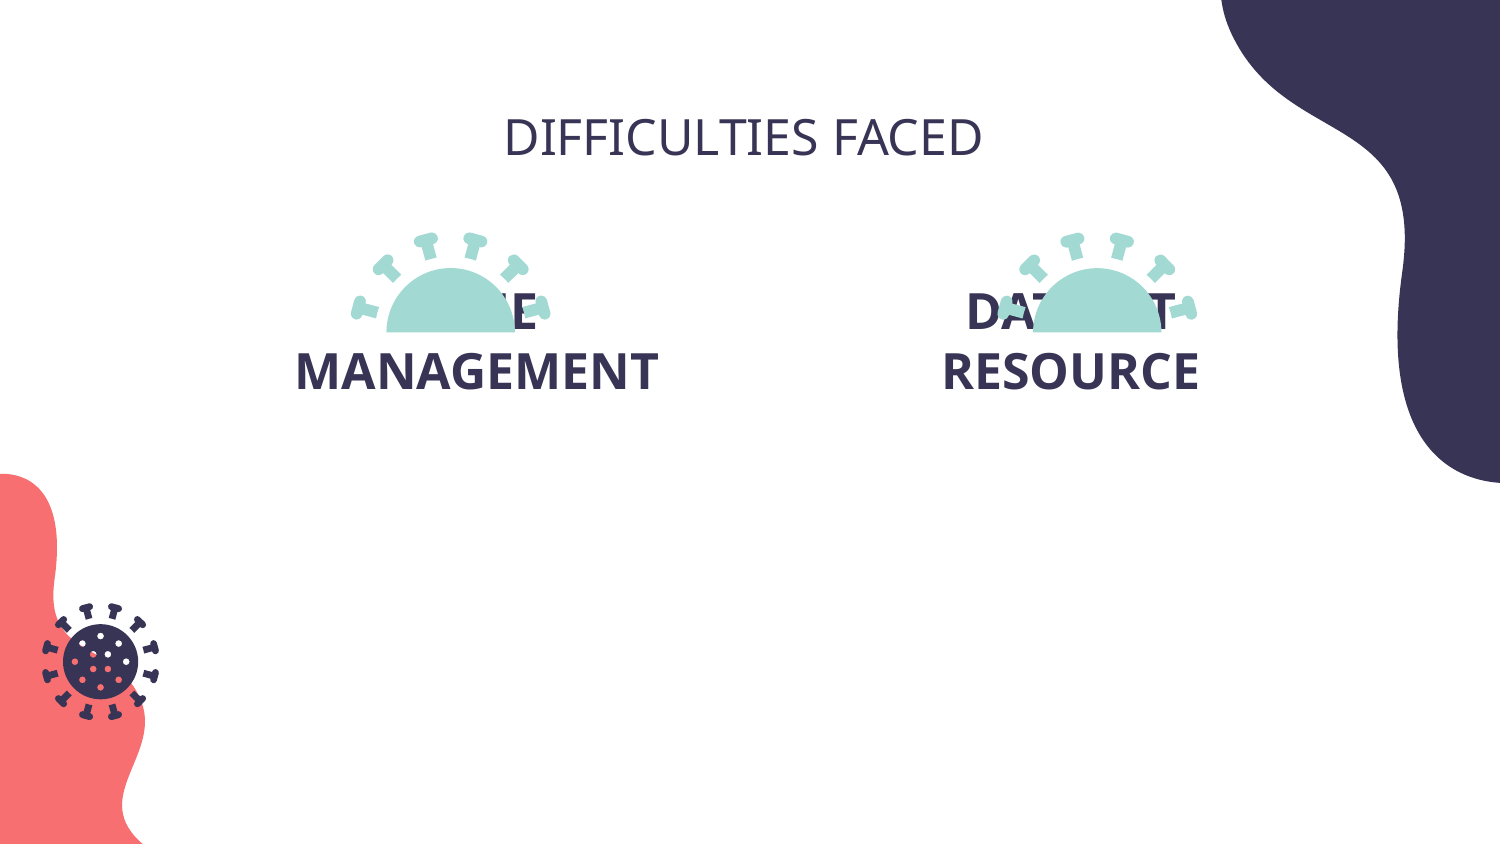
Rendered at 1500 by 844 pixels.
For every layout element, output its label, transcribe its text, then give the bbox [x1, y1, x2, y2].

title TIME MANAGEMENT [240, 332, 714, 400]
title DATASET RESOURCE [834, 332, 1308, 400]
text_box DIFFICULTIES FACED [222, 98, 1278, 173]
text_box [41, 603, 160, 721]
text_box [349, 232, 552, 333]
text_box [996, 232, 1198, 333]
